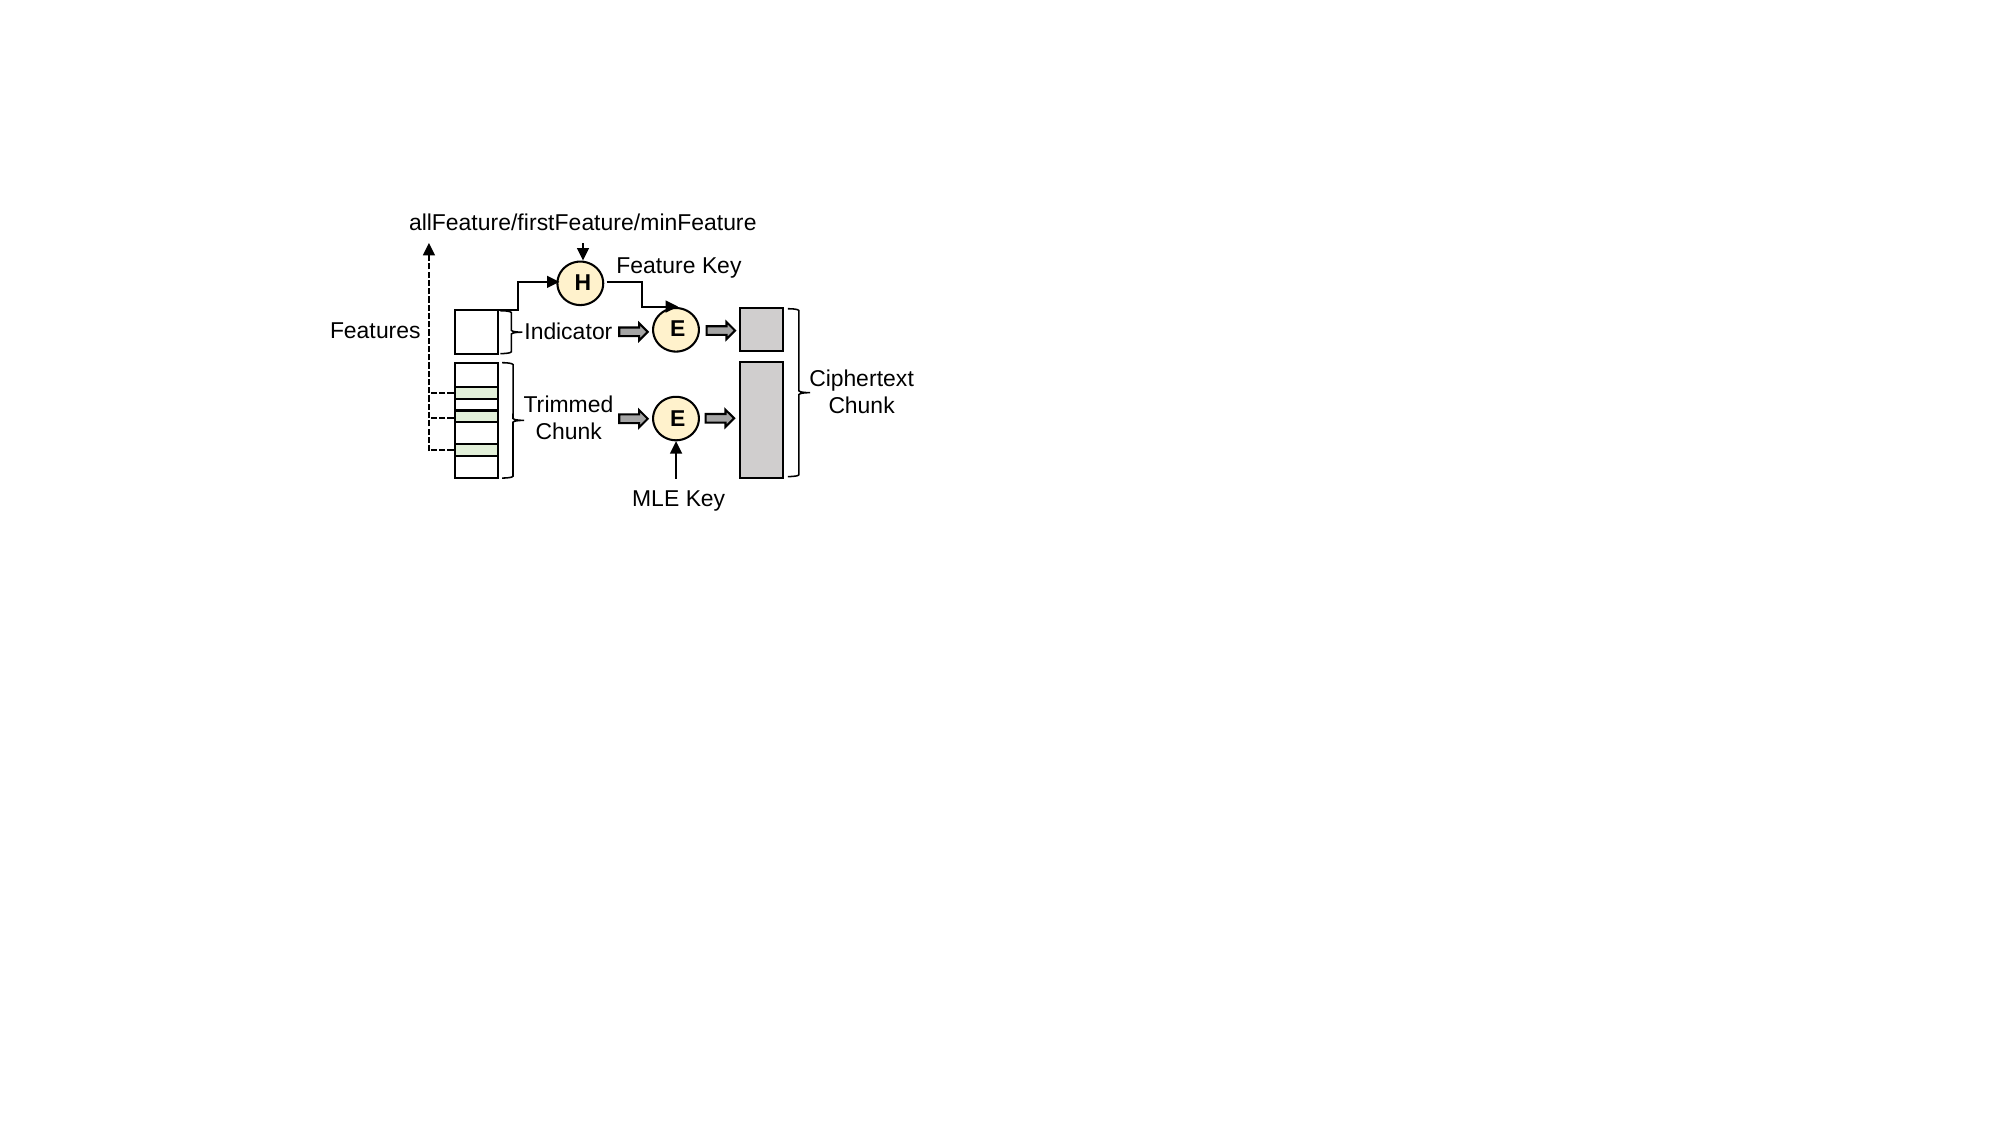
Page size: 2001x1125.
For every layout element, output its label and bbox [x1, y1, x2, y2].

text_box [309, 200, 947, 520]
